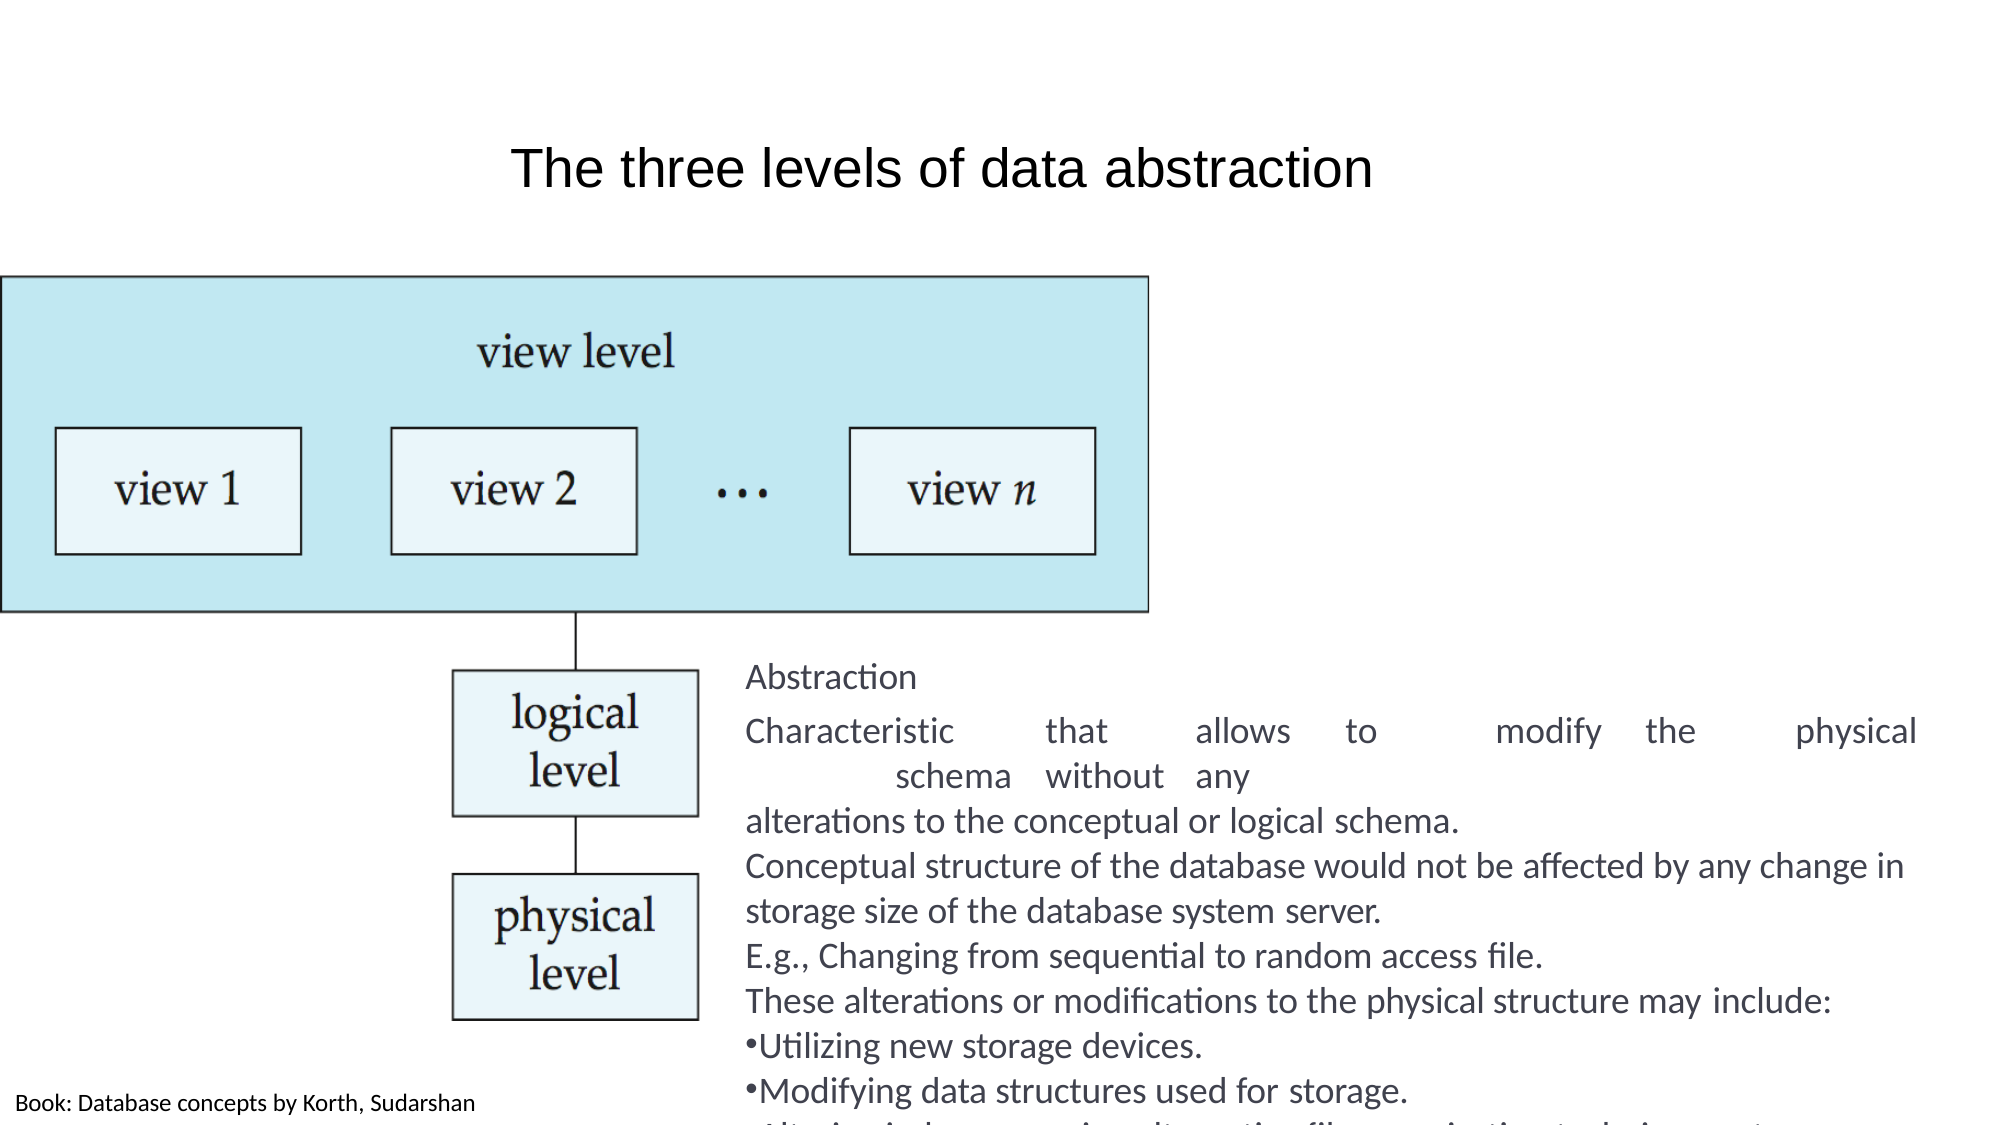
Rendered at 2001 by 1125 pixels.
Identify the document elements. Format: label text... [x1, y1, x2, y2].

text_box Abstraction Characteristic that allows to modify the physical schema without any alterations to the conceptual or logical schema. Conceptual structure of the database would not be affected by any change in storage size of the database system server. E.g., Changing from sequential to random access file. These alterations or modifications to the physical structure may include: Utilizing new storage devices. Modifying data structures used for storage. Altering indexes or using alternative file organisation techniques etc. [743, 640, 1935, 1125]
text_box Book: Database concepts by Korth, Sudarshan [12, 1084, 483, 1117]
text_box [0, 275, 1150, 1021]
text_box The three levels of data abstraction [508, 129, 1380, 320]
